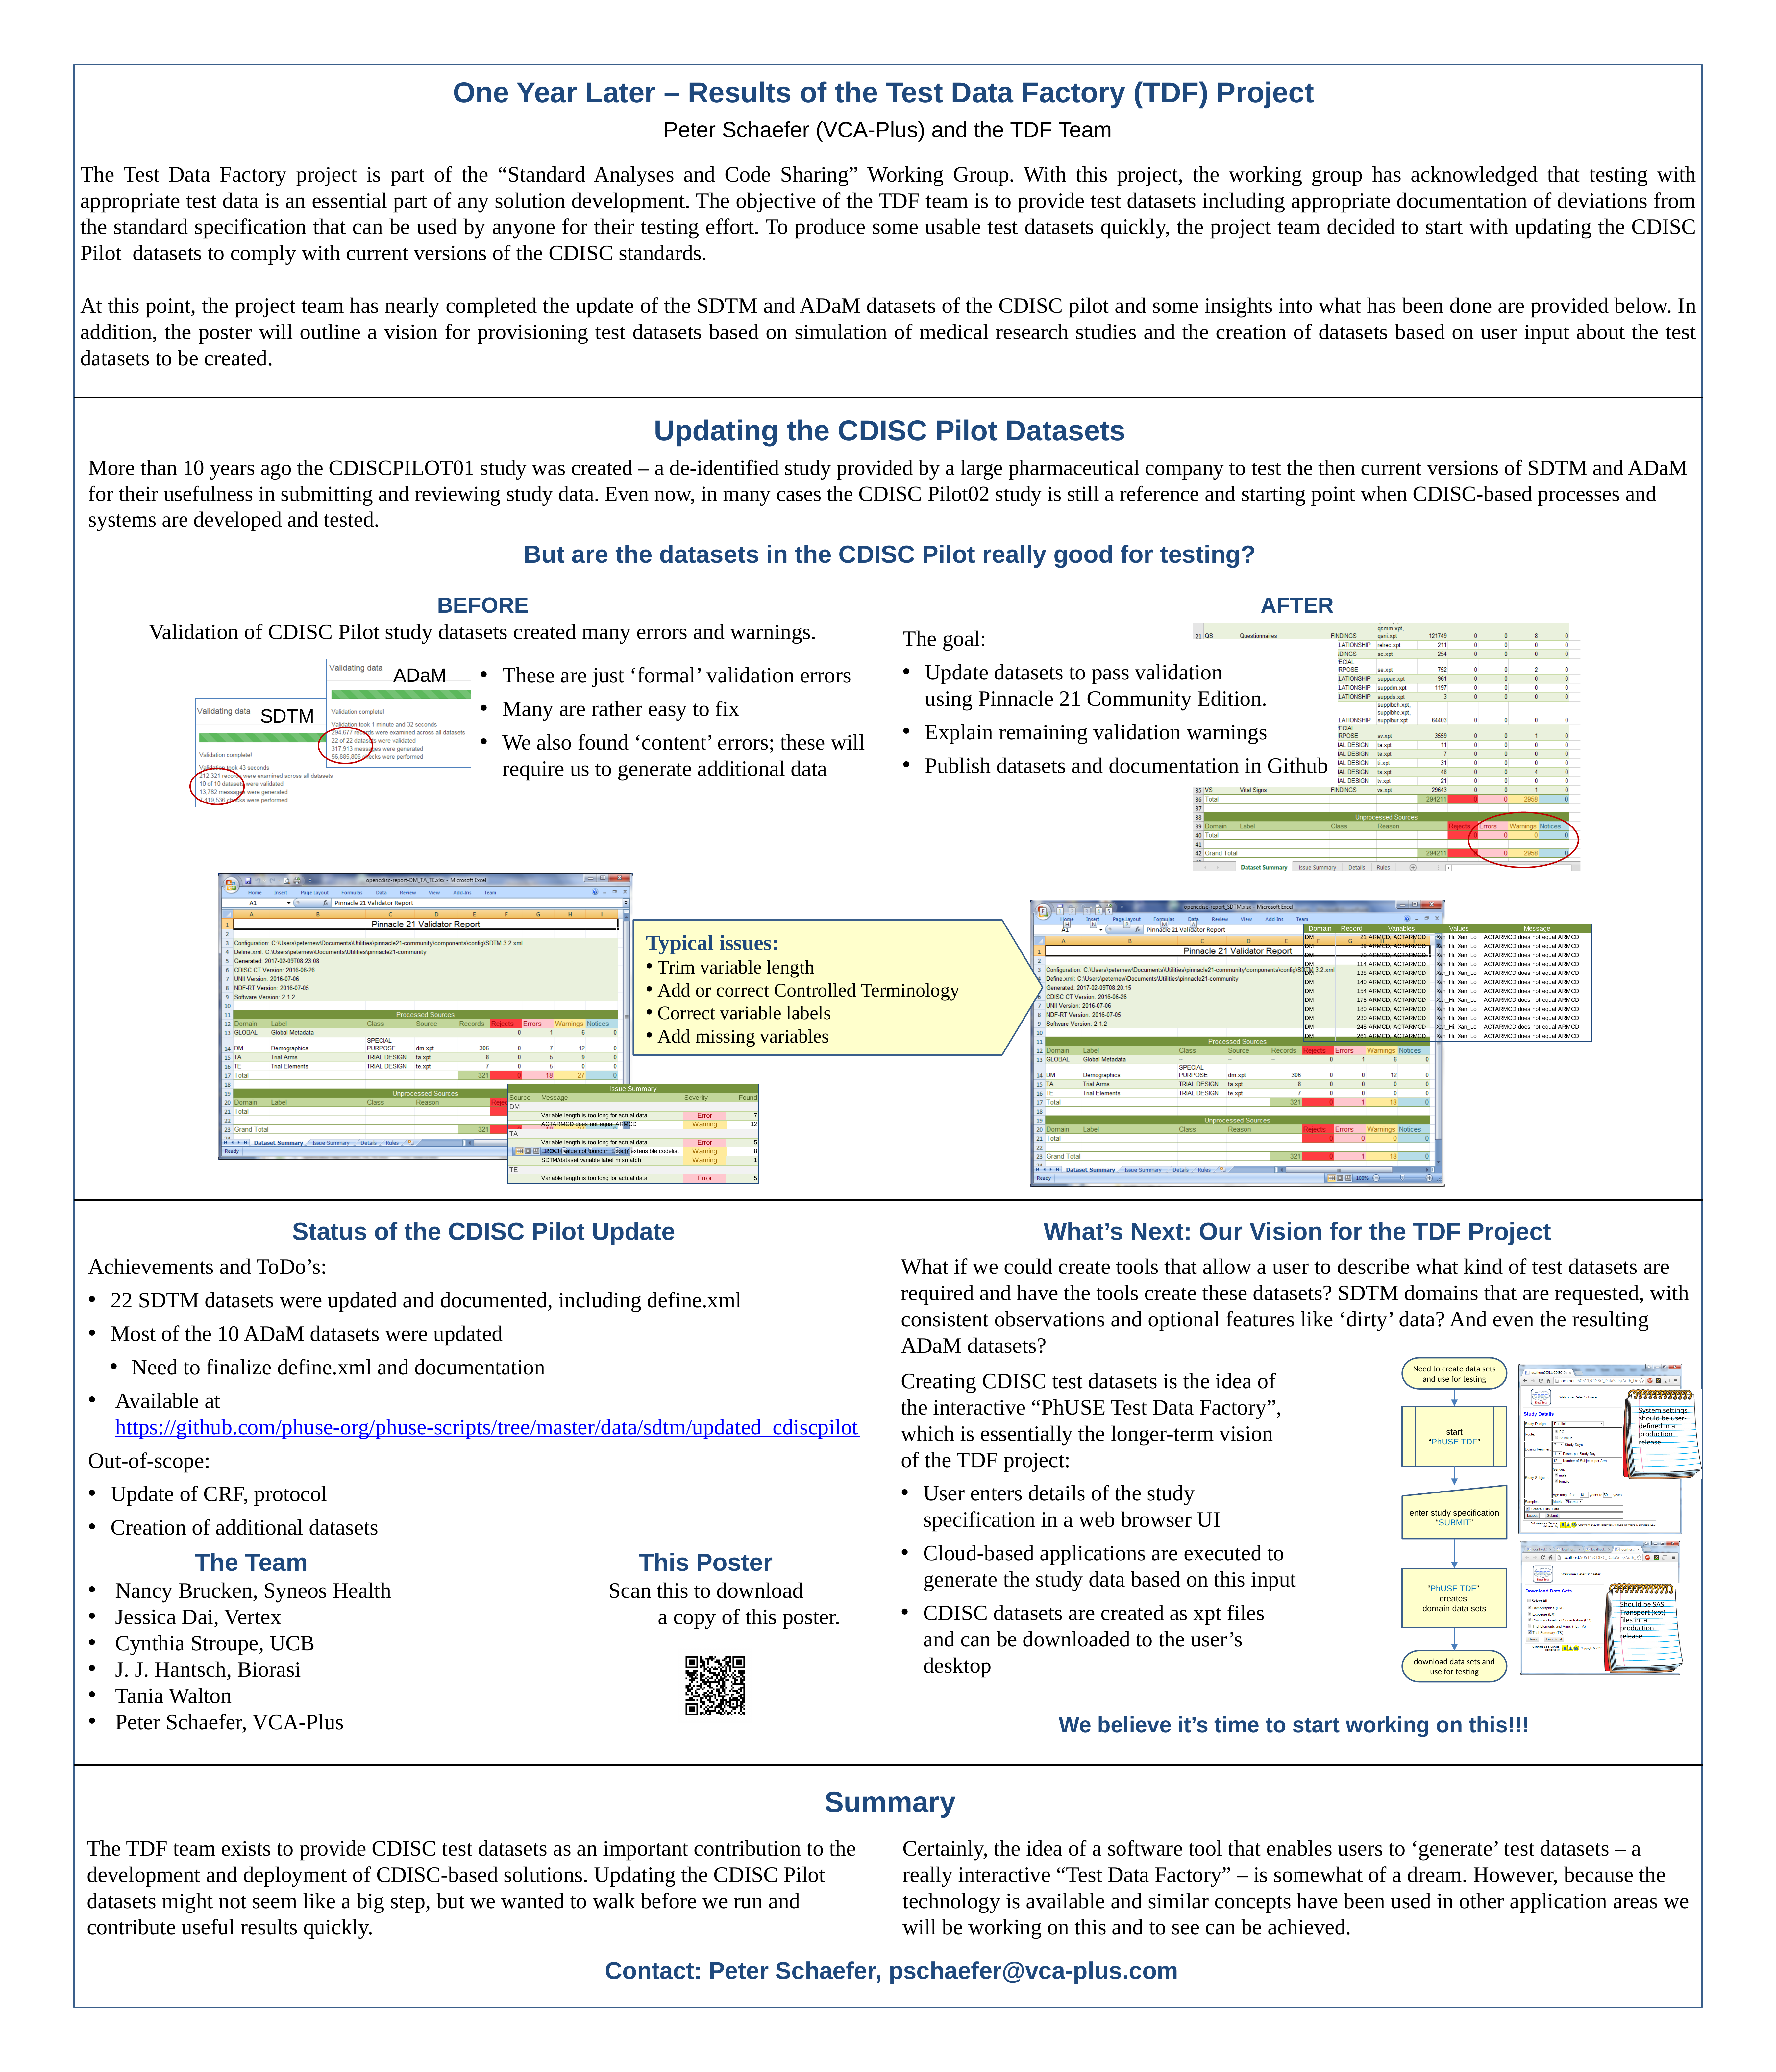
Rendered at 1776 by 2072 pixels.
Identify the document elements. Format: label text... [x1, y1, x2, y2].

text_box Creating CDISC test datasets is the idea of the interactive “PhUSE Test Data Factory”, which is essentially the longer-term vision of the TDF project: User enters details of the study specification in a web browser UI Cloud-based applications are executed to generate the study data based on this input CDISC datasets are created as xpt files and can be downloaded to the user’s desktop [891, 1366, 1306, 1687]
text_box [190, 699, 336, 807]
text_box Certainly, the idea of a software tool that enables users to ‘generate’ test datasets – a really interactive “Test Data Factory” – is somewhat of a dream. However, because the technology is available and similar concepts have been used in other application areas we will be working on this and to see can be achieved. [889, 1833, 1703, 1948]
picture [218, 873, 759, 1184]
text_box One Year Later – Results of the Test Data Factory (TDF) Project Peter Schaefer (VCA-Plus) and the TDF Team [75, 72, 1701, 144]
picture [678, 1648, 752, 1723]
text_box Contact: Peter Schaefer, pschaefer@vca-plus.com [177, 1954, 1603, 1993]
text_box AFTER The goal: Update datasets to pass validation using Pinnacle 21 Community Edition. Explain remaining validation warnings Publish datasets and documentation in Github [889, 590, 1701, 787]
text_box The Test Data Factory project is part of the “Standard Analyses and Code Sharing” Working Group. With this project, the working group has acknowledged that testing with appropriate test data is an essential part of any solution development. The objective of the TDF team is to provide test datasets including appropriate documentation of deviations from the standard specification that can be used by anyone for their testing effort. To produce some usable test datasets quickly, the project team decided to start with updating the CDISC Pilot datasets to comply with current versions of the CDISC standards. At this point, the project team has nearly completed the update of the SDTM and ADaM datasets of the CDISC pilot and some insights into what has been done are provided below. In addition, the poster will outline a vision for provisioning test datasets based on simulation of medical research studies and the creation of datasets based on user input about the test datasets to be created. [75, 157, 1704, 373]
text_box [1402, 1358, 1702, 1682]
text_box Typical issues: Trim variable length Add or correct Controlled Terminology Correct variable labels Add missing variables [635, 919, 1028, 1056]
text_box Updating the CDISC Pilot Datasets More than 10 years ago the CDISCPILOT01 study was created – a de-identified study provided by a large pharmaceutical company to test the then current versions of SDTM and ADaM for their usefulness in submitting and reviewing study data. Even now, in many cases the CDISC Pilot02 study is still a reference and starting point when CDISC-based processes and systems are developed and tested. But are the datasets in the CDISC Pilot really good for testing? [75, 411, 1701, 577]
text_box We believe it’s time to start working on this!!! [891, 1710, 1704, 1746]
text_box Summary [175, 1783, 1601, 1827]
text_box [1030, 900, 1591, 1187]
text_box These are just ‘formal’ validation errors Many are rather easy to fix We also found ‘content’ errors; these will require us to generate additional data [466, 660, 885, 790]
text_box The TDF team exists to provide CDISC test datasets as an important contribution to the development and deployment of CDISC-based solutions. Updating the CDISC Pilot datasets might not seem like a big step, but we wanted to walk before we run and contribute useful results quickly. [73, 1833, 889, 1948]
text_box Status of the CDISC Pilot Update Achievements and ToDo’s: 22 SDTM datasets were updated and documented, including define.xml Most of the 10 ADaM datasets were updated Need to finalize define.xml and documentation Available at https://github.com/phuse-org/phuse-scripts/tree/master/data/sdtm/updated_cdiscpilot Out-of-scope: Update of CRF, protocol Creation of additional datasets The Team This Poster Nancy Brucken, Syneos Health Scan this to download Jessica Dai, Vertex a copy of this poster. Cynthia Stroupe, UCB J. J. Hantsch, Biorasi Tania Walton Peter Schaefer, VCA-Plus [75, 1215, 886, 1743]
text_box What’s Next: Our Vision for the TDF Project What if we could create tools that allow a user to describe what kind of test datasets are required and have the tools create these datasets? SDTM domains that are requested, with consistent observations and optional features like ‘dirty’ data? And even the resulting ADaM datasets? [891, 1215, 1704, 1367]
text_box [1171, 623, 1581, 871]
text_box BEFORE Validation of CDISC Pilot study datasets created many errors and warnings. [73, 590, 889, 653]
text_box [318, 659, 471, 767]
